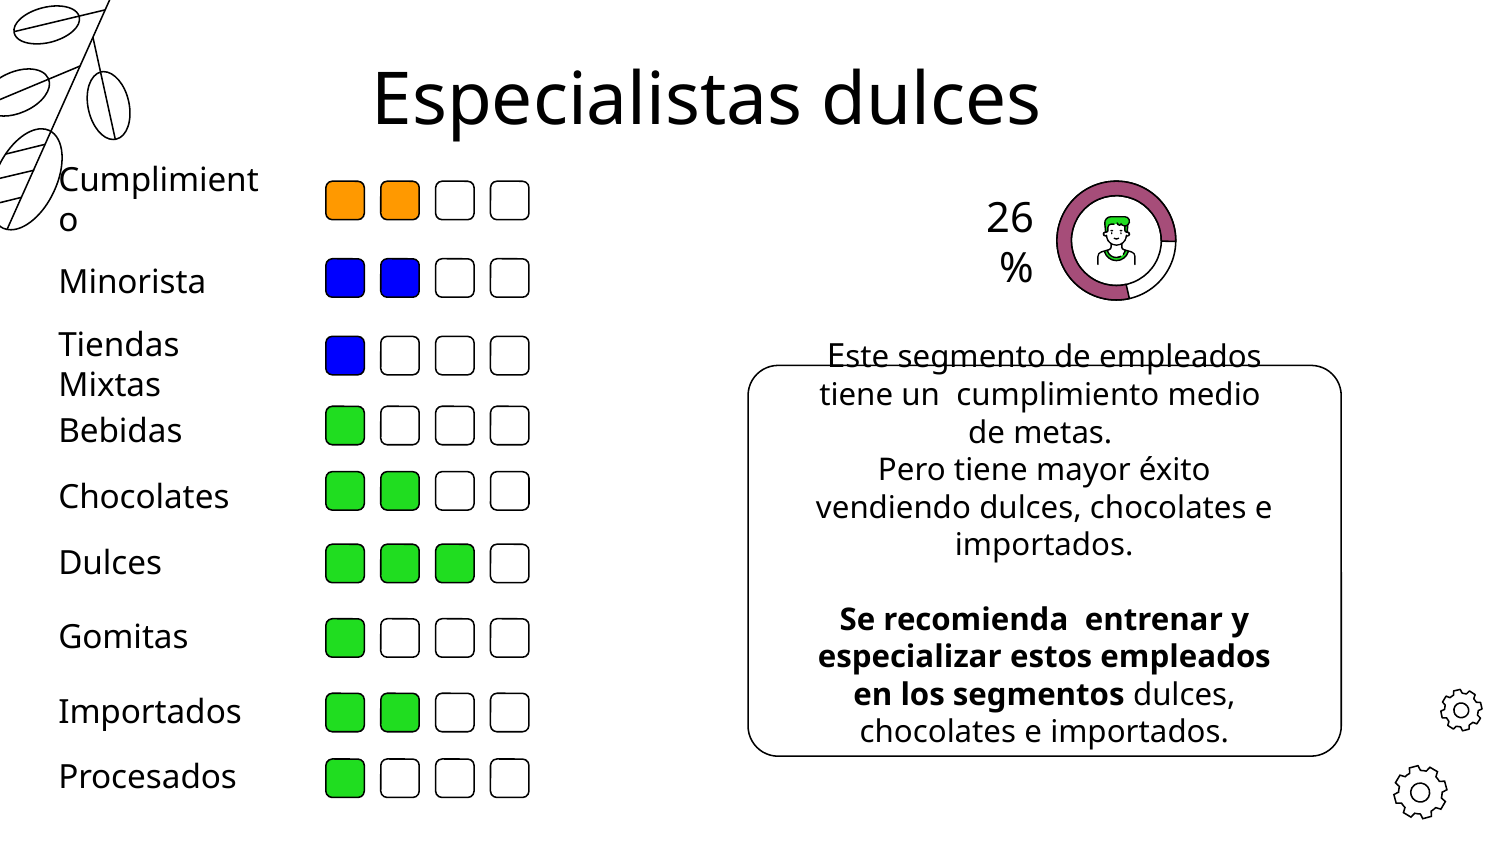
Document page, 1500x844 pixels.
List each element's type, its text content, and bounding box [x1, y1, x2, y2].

text_box Tiendas Mixtas [58, 331, 277, 395]
text_box [325, 618, 365, 658]
text_box [490, 544, 529, 583]
text_box [380, 406, 420, 445]
text_box [325, 544, 365, 583]
text_box [380, 544, 420, 583]
text_box Dulces [58, 529, 272, 593]
text_box Bebidas [58, 397, 195, 461]
text_box [380, 258, 420, 298]
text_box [1096, 215, 1136, 266]
title Especialistas dulces [229, 48, 1184, 143]
text_box [435, 336, 475, 375]
text_box [325, 336, 365, 375]
text_box [490, 181, 529, 220]
text_box [435, 406, 475, 445]
text_box [490, 258, 529, 298]
text_box [490, 336, 529, 375]
text_box [380, 471, 420, 511]
text_box Chocolates [58, 463, 272, 527]
text_box [490, 758, 529, 798]
text_box [325, 406, 365, 445]
text_box Procesados [58, 744, 272, 808]
text_box [435, 618, 475, 658]
text_box [325, 181, 365, 220]
text_box [435, 181, 475, 220]
text_box [325, 693, 365, 732]
text_box [490, 618, 529, 658]
text_box [490, 406, 529, 445]
text_box [435, 758, 475, 798]
text_box [325, 758, 365, 798]
text_box Cumplimiento [58, 166, 277, 231]
text_box [490, 693, 529, 732]
text_box [1056, 181, 1176, 301]
text_box [490, 471, 530, 511]
text_box [380, 693, 420, 732]
text_box Minorista [58, 248, 277, 312]
text_box [748, 365, 1342, 757]
text_box [435, 544, 475, 583]
text_box Este segmento de empleados tiene un cumplimiento medio de metas. Pero tiene mayor éxito vendiendo dulces, chocolates e importados. Se recomienda entrenar y especializar estos empleados en los segmentos dulces, chocolates e importados. [811, 510, 1278, 574]
text_box [325, 471, 365, 511]
text_box [325, 258, 365, 298]
text_box Importados [58, 678, 272, 742]
text_box [380, 181, 420, 220]
text_box 26% [959, 212, 1035, 269]
text_box [1127, 242, 1176, 299]
text_box [380, 758, 420, 798]
text_box [435, 693, 475, 732]
text_box [435, 258, 475, 298]
text_box Gomitas [58, 603, 272, 667]
text_box [435, 471, 475, 511]
text_box [380, 618, 420, 658]
text_box [380, 336, 420, 375]
